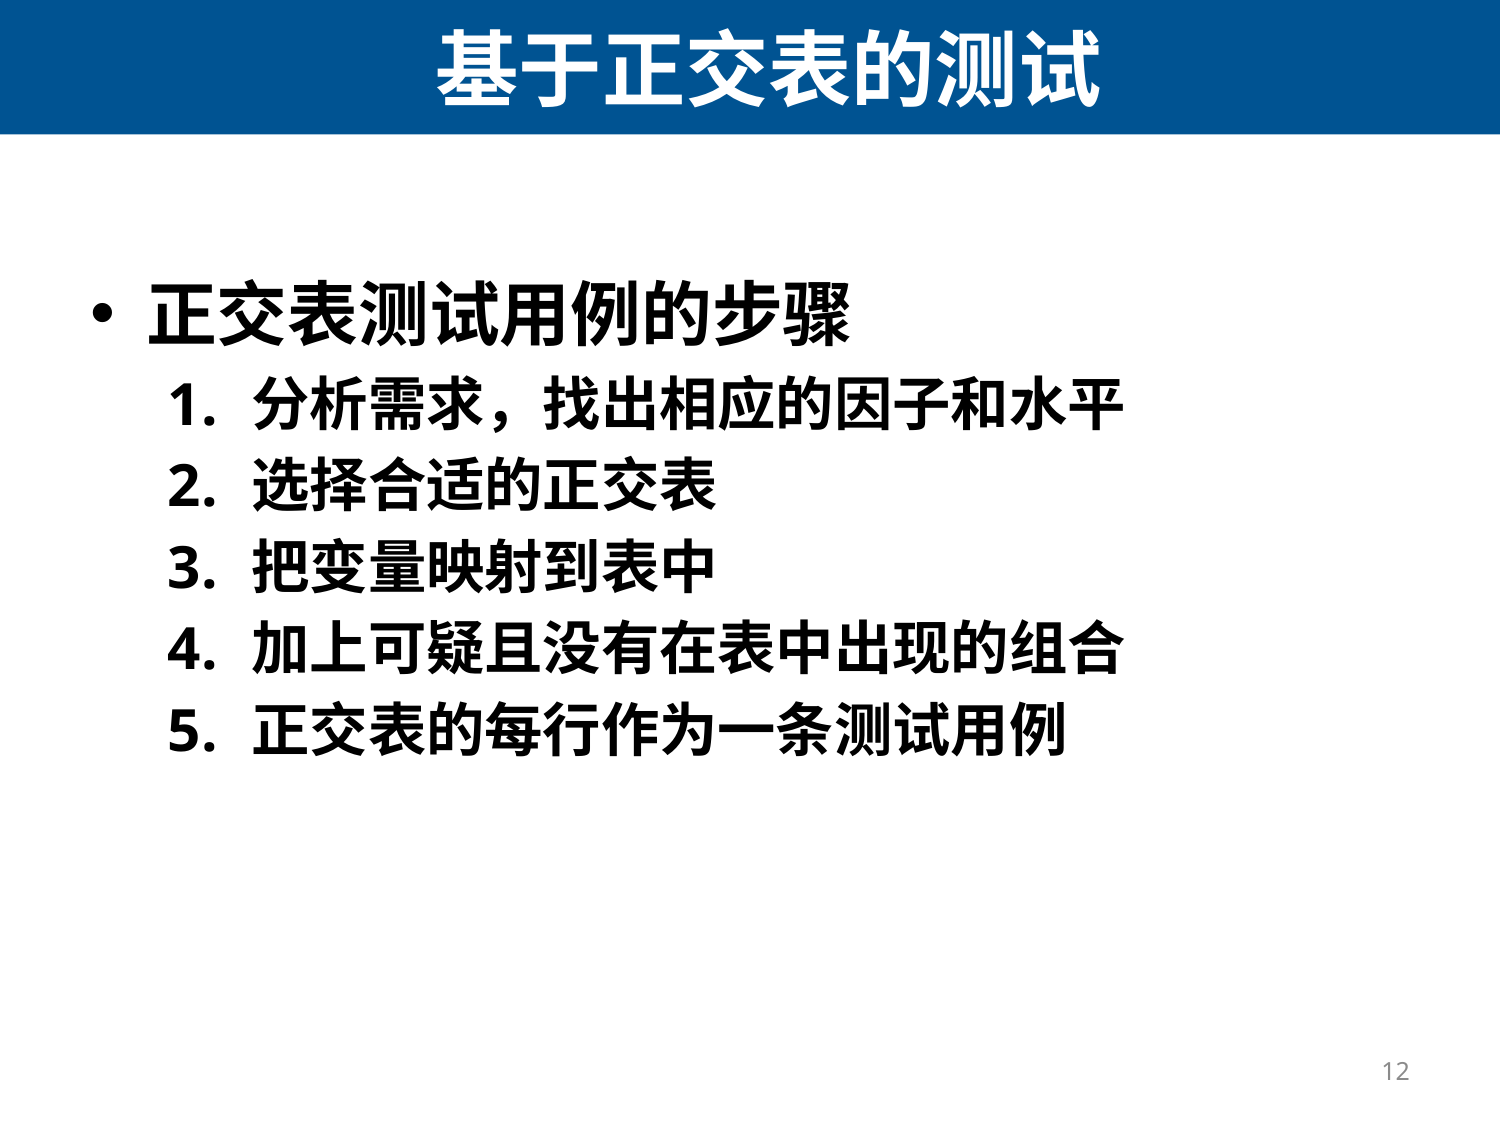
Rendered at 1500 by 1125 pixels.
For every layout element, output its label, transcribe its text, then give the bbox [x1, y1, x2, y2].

slide_number 12 [1074, 1042, 1425, 1103]
title 基于正交表的测试 [0, 0, 1500, 135]
list 正交表测试用例的步骤 分析需求，找出相应的因子和水平 选择合适的正交表 把变量映射到表中 加上可疑且没有在表中出现的组合 正交表的每行作为一条测试用例 [75, 262, 1425, 1005]
